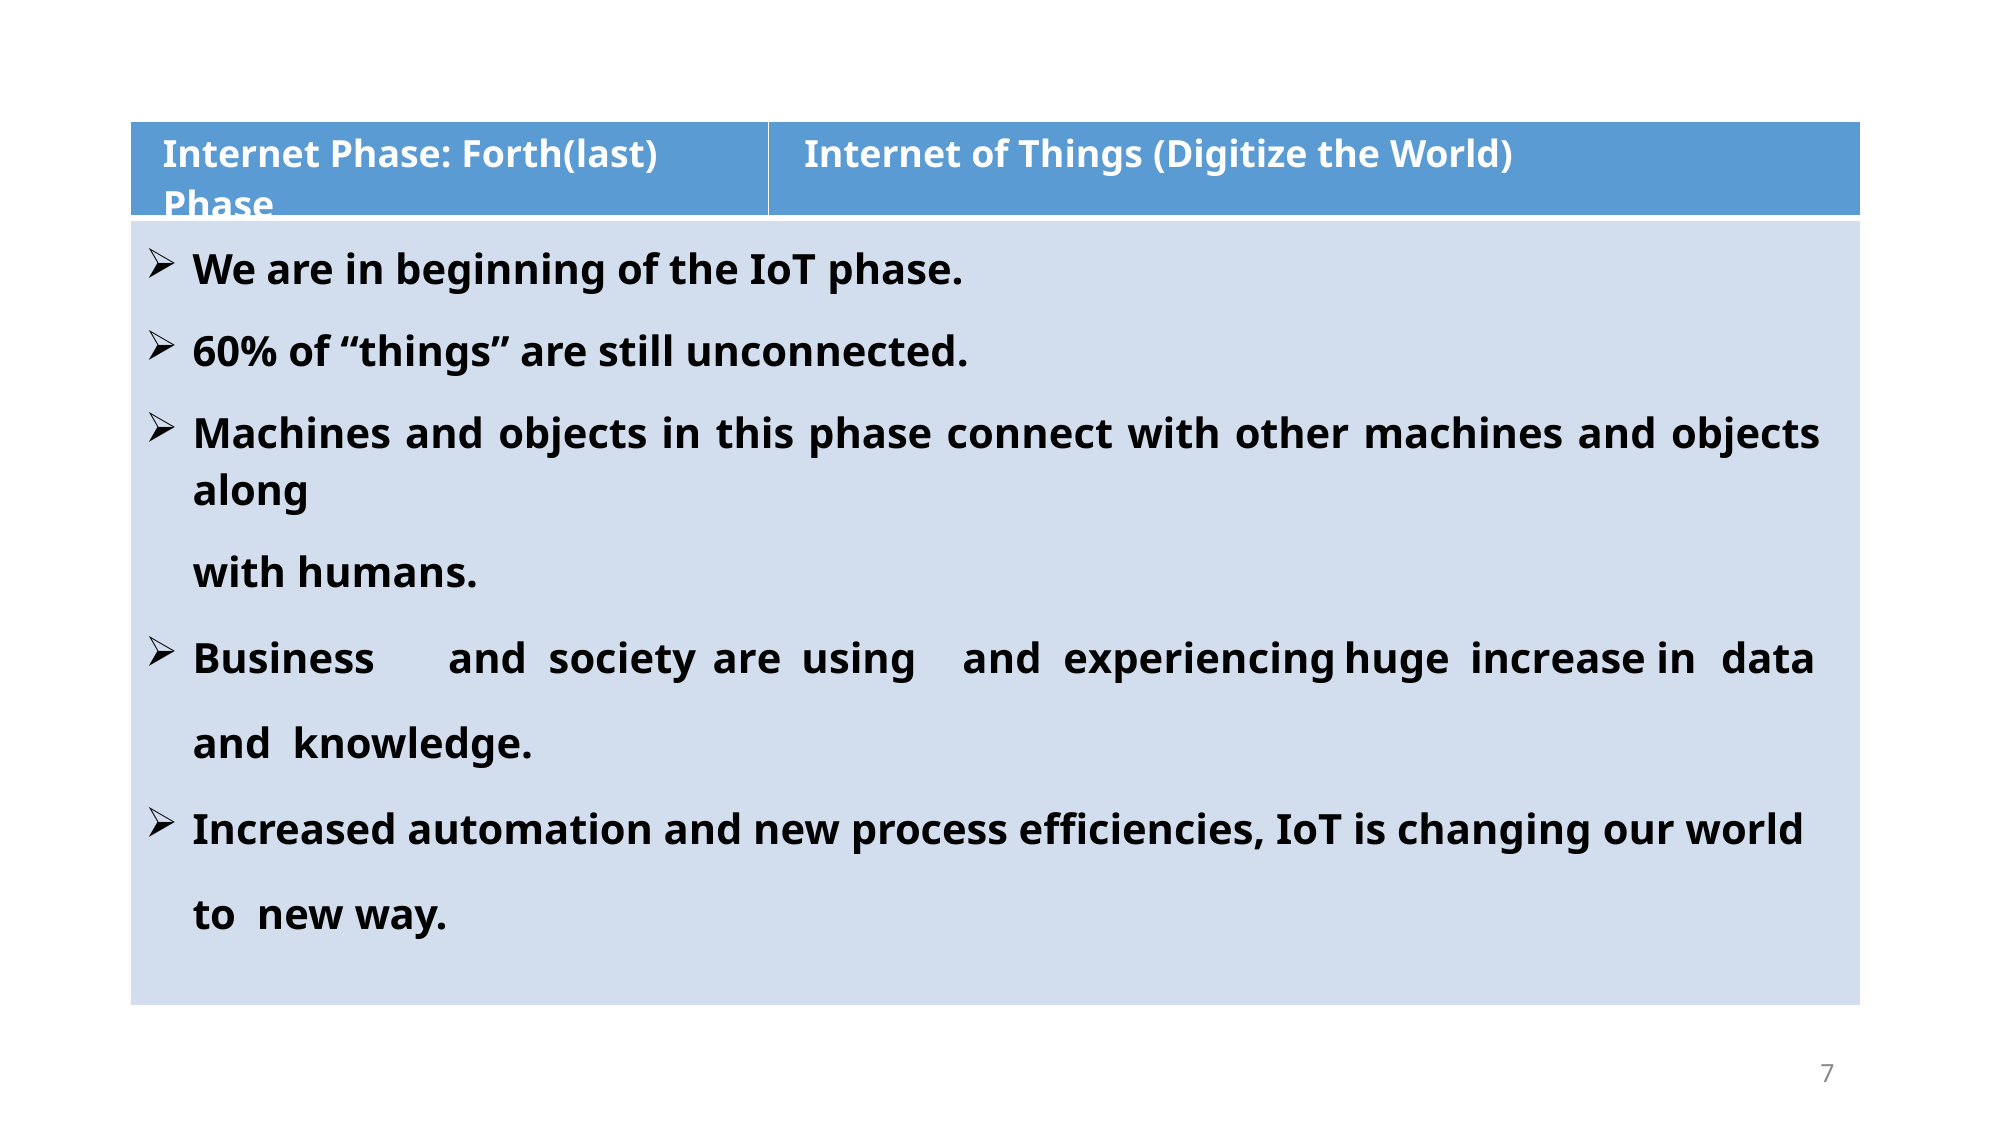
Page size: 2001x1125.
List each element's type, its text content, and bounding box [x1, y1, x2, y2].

table_cell We are in beginning of the IoT phase. 60% of “things” are still unconnected. Machines and objects in this phase connect with other machines and objects along with humans. Business and society are using and experiencing huge increase in data and knowledge. Increased automation and new process efficiencies, IoT is changing our world to new way. [131, 221, 1860, 1005]
table_header Internet of Things (Digitize the World) [769, 122, 1860, 215]
table_header Internet Phase: Forth(last) Phase [131, 122, 768, 215]
text_box 7 [1816, 1053, 1852, 1092]
